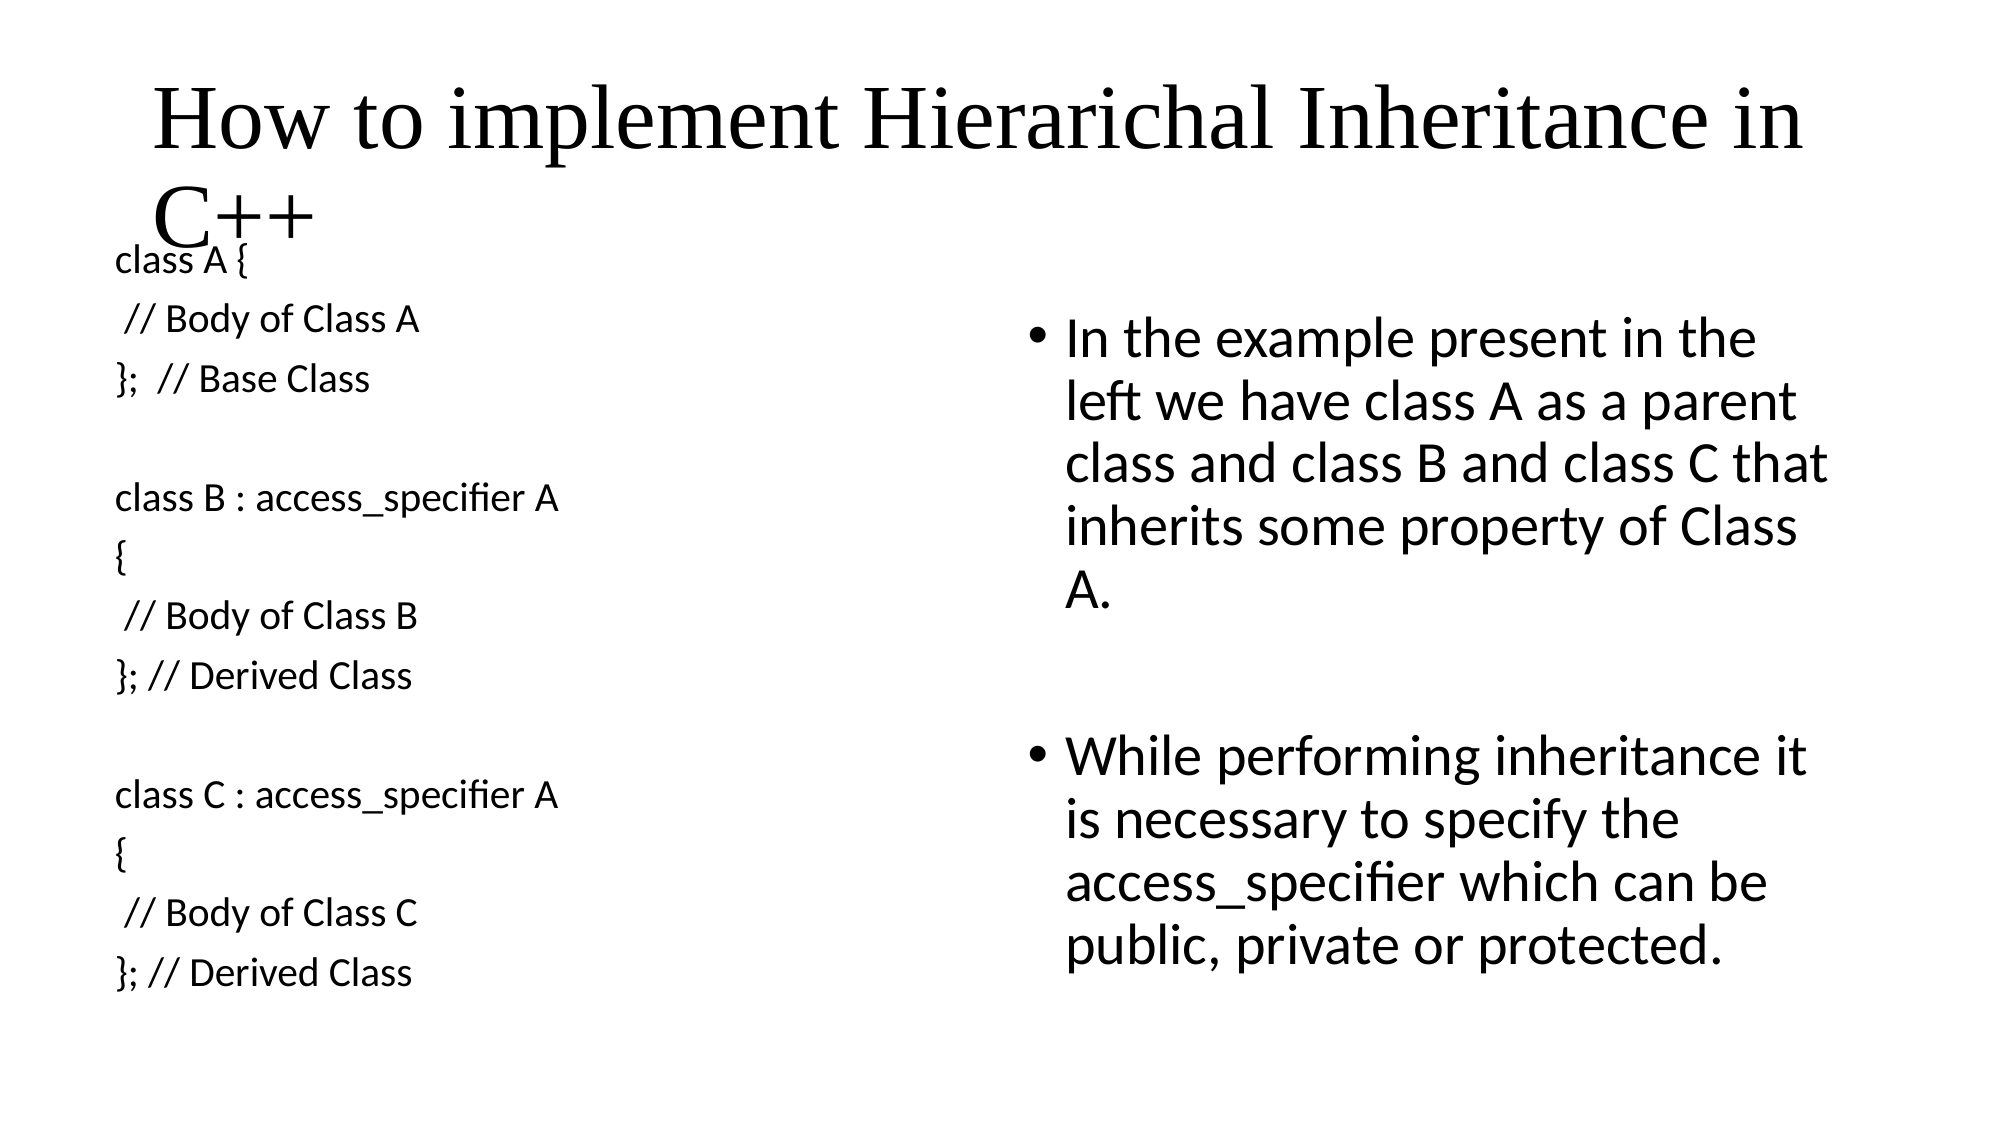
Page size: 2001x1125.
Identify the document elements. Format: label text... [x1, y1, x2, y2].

list class A { // Body of Class A }; // Base Class class B : access_specifier A { // Body of Class B }; // Derived Class class C : access_specifier A { // Body of Class C }; // Derived Class [99, 230, 950, 1006]
list In the example present in the left we have class A as a parent class and class B and class C that inherits some property of Class A. While performing inheritance it is necessary to specify the access_specifier which can be public, private or protected. [1012, 299, 1863, 1014]
title How to implement Hierarichal Inheritance in C++ [137, 59, 1863, 278]
